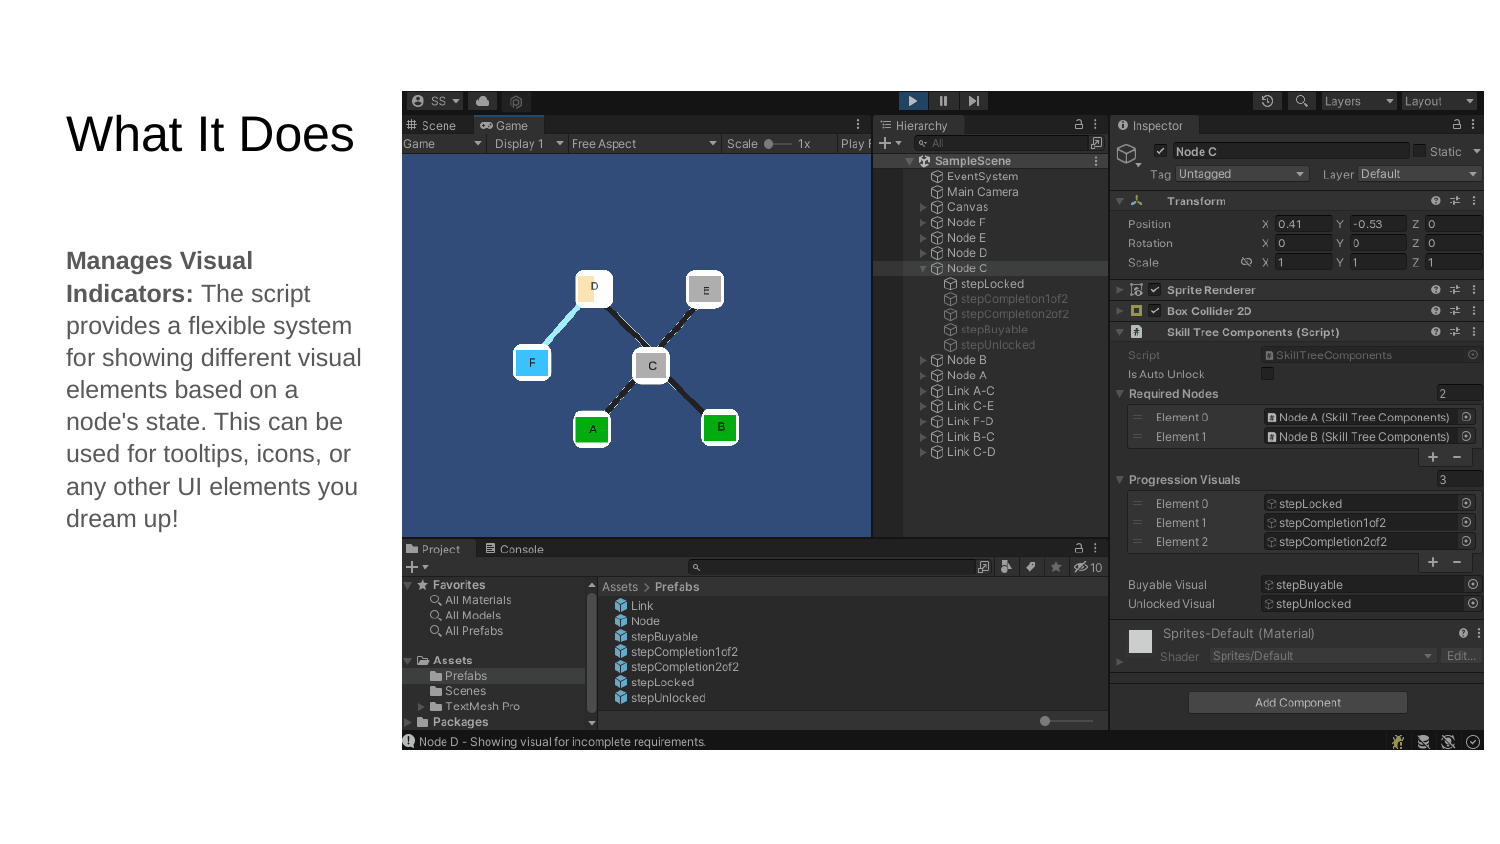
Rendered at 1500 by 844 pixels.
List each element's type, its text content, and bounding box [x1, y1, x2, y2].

picture [401, 90, 1484, 750]
list Manages Visual Indicators: The script provides a flexible system for showing different visual elements based on a node's state. This can be used for tooltips, icons, or any other UI elements you dream up! [51, 227, 390, 750]
title What It Does [51, 91, 399, 216]
